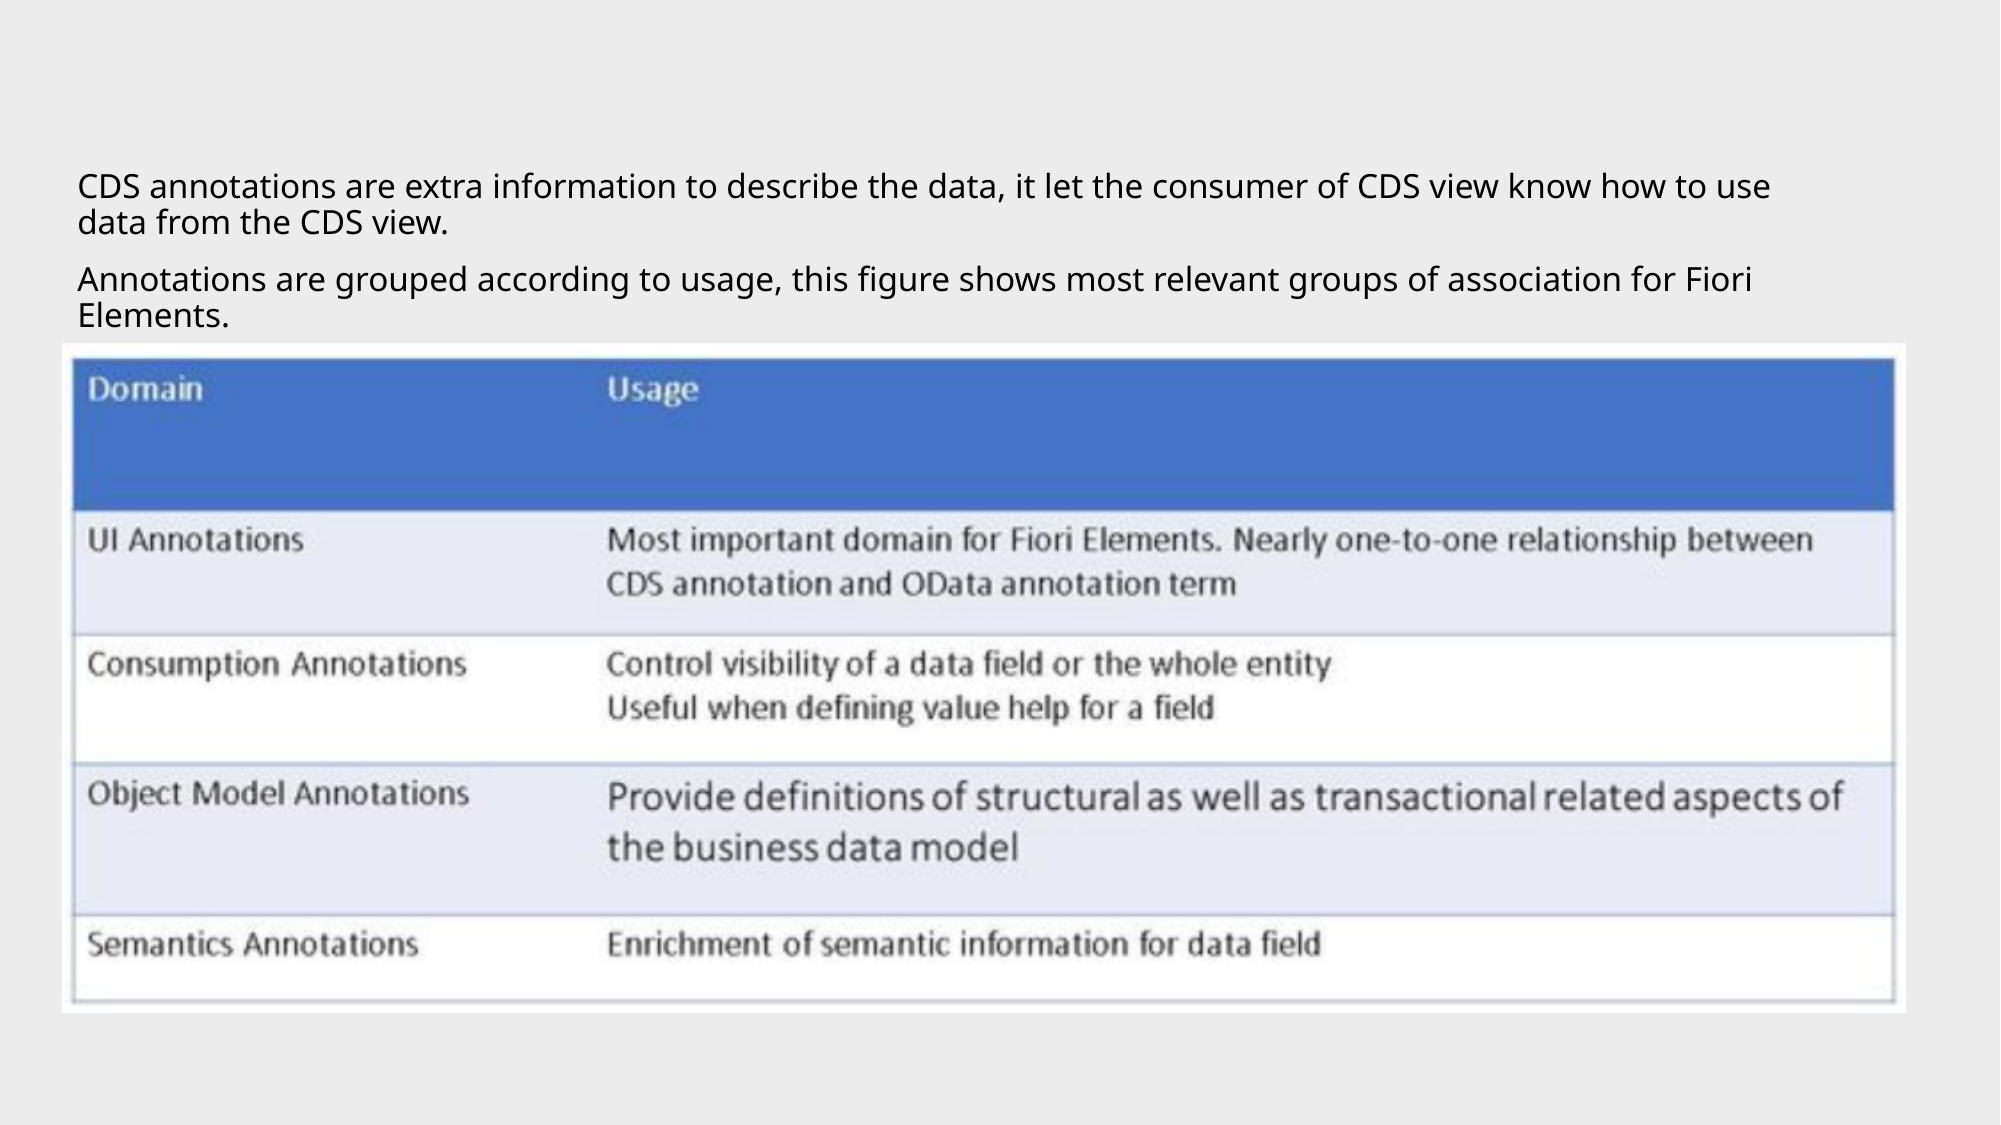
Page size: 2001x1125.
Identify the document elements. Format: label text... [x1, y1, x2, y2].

list CDS annotations are extra information to describe the data, it let the consumer of CDS view know how to use data from the CDS view. Annotations are grouped according to usage, this figure shows most relevant groups of association for Fiori Elements. [62, 162, 1863, 343]
picture [62, 343, 1906, 1013]
